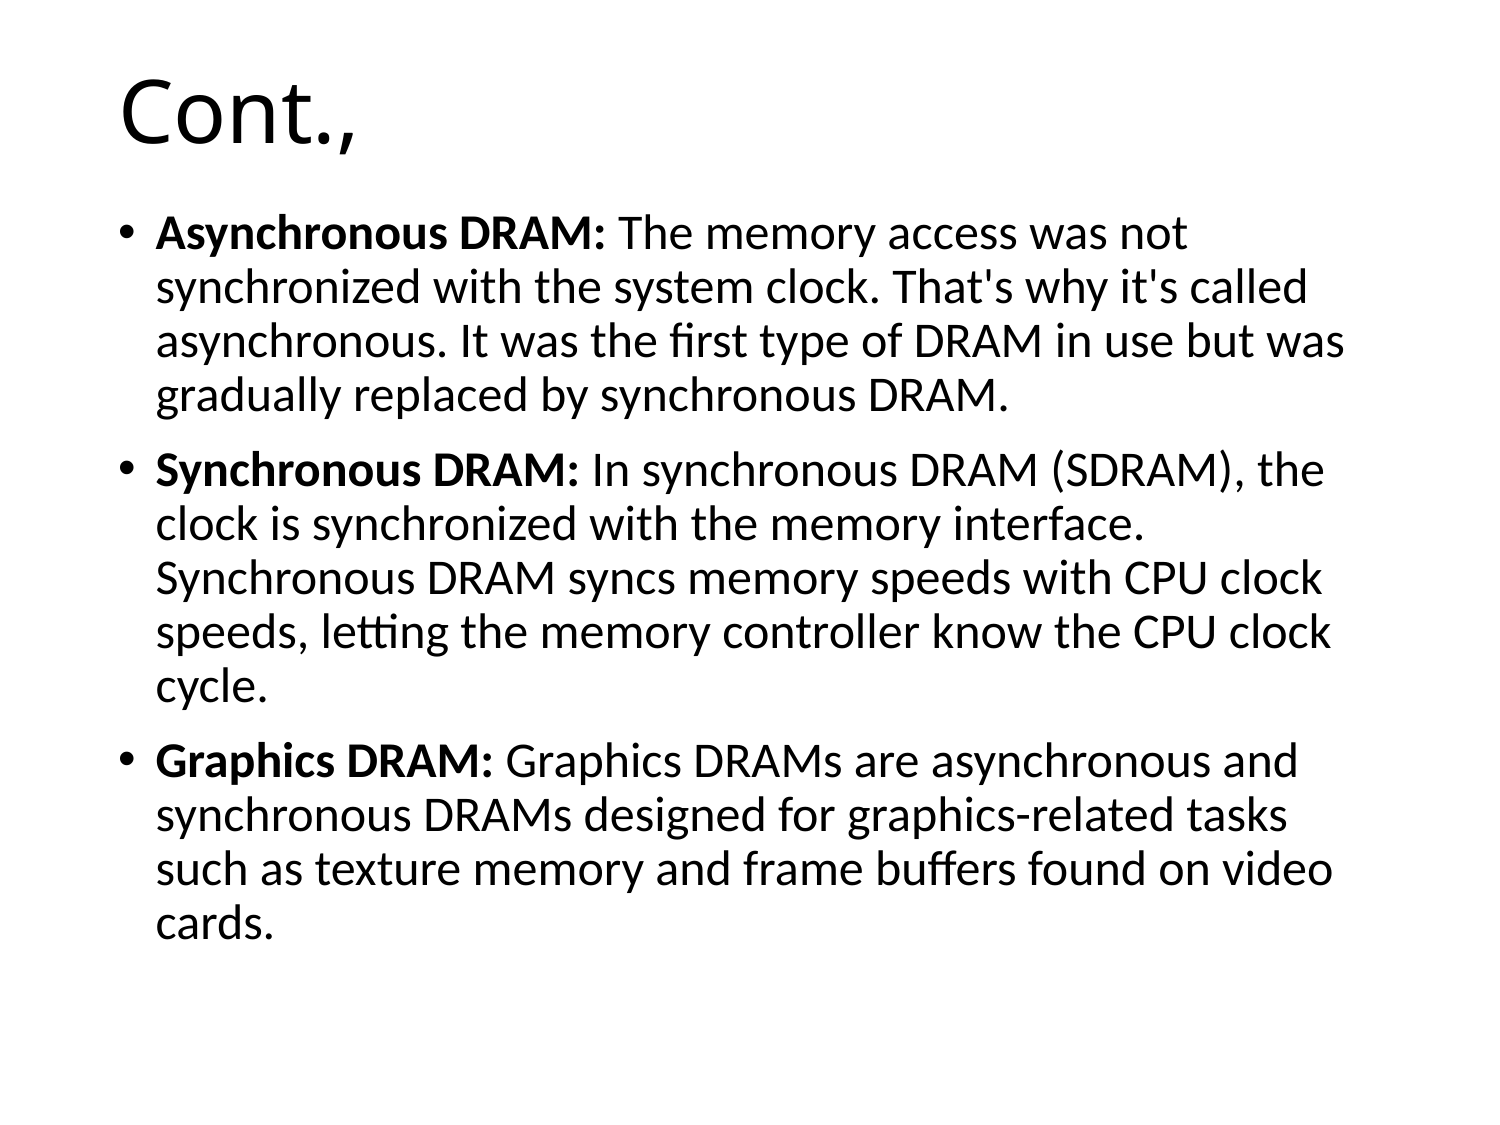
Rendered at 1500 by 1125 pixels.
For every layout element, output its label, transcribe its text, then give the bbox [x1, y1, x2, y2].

list Asynchronous DRAM: The memory access was not synchronized with the system clock. That's why it's called asynchronous. It was the first type of DRAM in use but was gradually replaced by synchronous DRAM. Synchronous DRAM: In synchronous DRAM (SDRAM), the clock is synchronized with the memory interface. Synchronous DRAM syncs memory speeds with CPU clock speeds, letting the memory controller know the CPU clock cycle. Graphics DRAM: Graphics DRAMs are asynchronous and synchronous DRAMs designed for graphics-related tasks such as texture memory and frame buffers found on video cards. [103, 199, 1397, 1014]
title Cont., [103, 59, 1397, 171]
